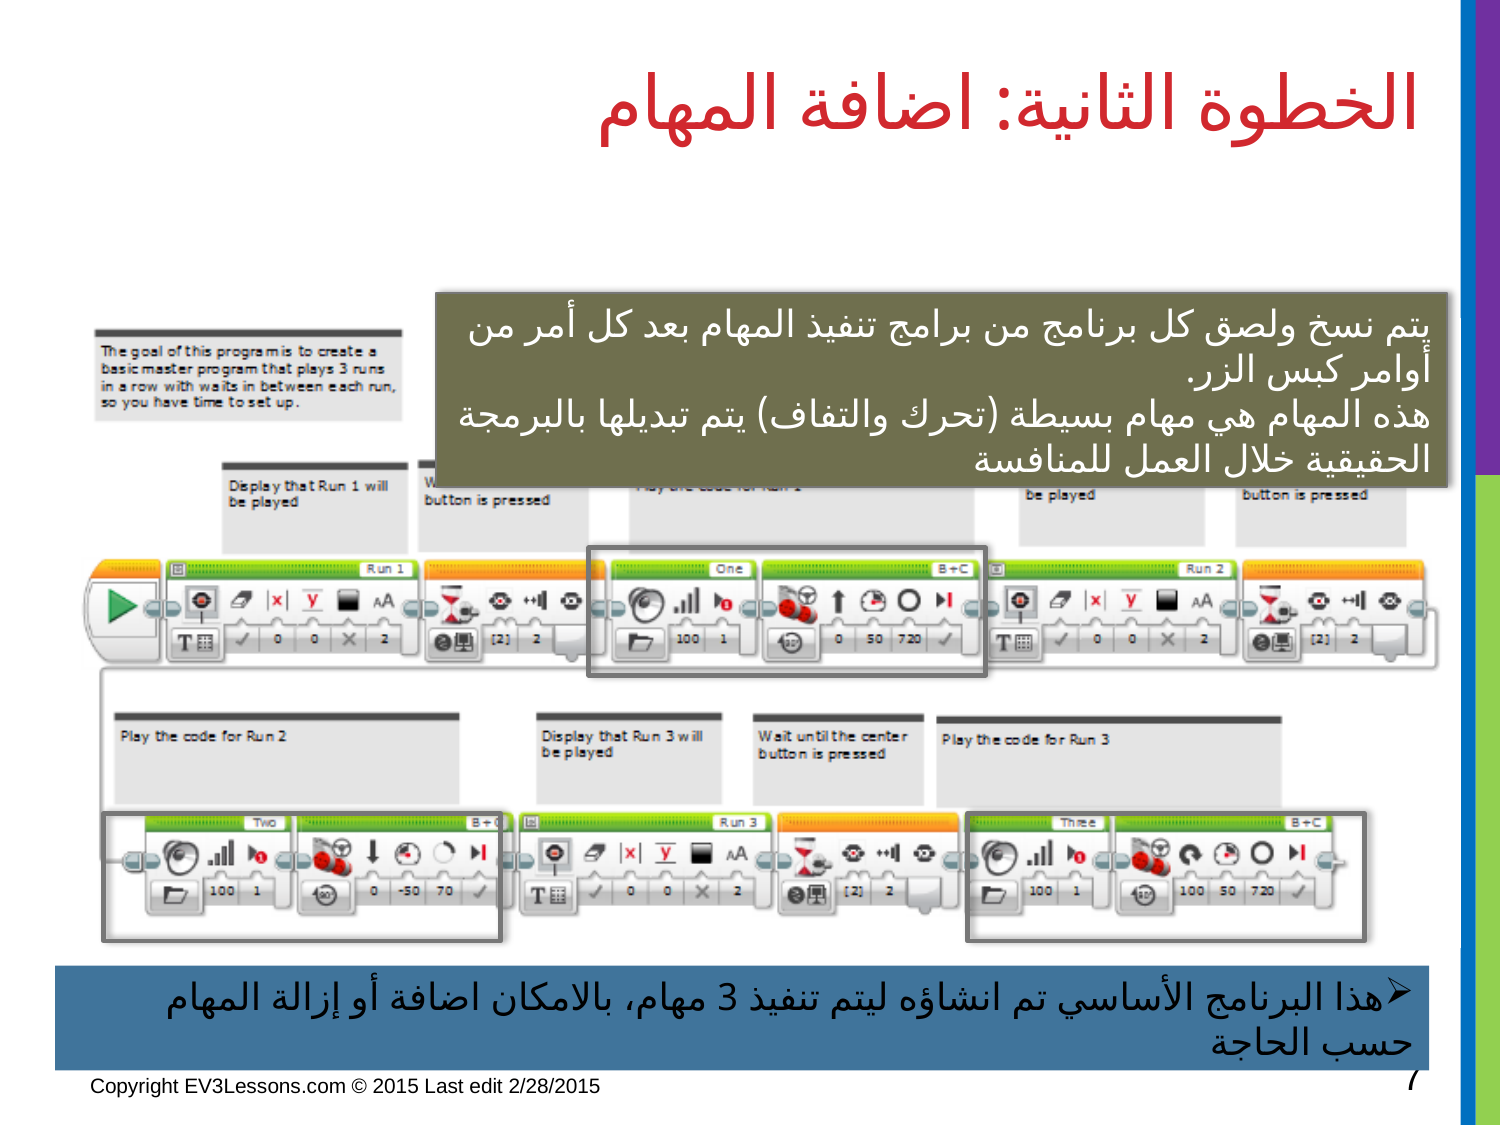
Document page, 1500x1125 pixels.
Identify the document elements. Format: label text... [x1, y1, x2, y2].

title الخطوة الثانية: اضافة المهام [27, 47, 1437, 190]
slide_number 7 [1387, 1045, 1491, 1106]
text_box يتم نسخ ولصق كل برنامج من برامج تنفيذ المهام بعد كل أمر من أوامر كبس الزر. هذه المهام هي مهام بسيطة (تحرك والتفاف) يتم تبديلها بالبرمجة الحقيقية خلال العمل للمنافسة [435, 292, 1448, 313]
text_box هذا البرنامج الأساسي تم انشاؤه ليتم تنفيذ 3 مهام، بالامكان اضافة أو إزالة المهام حسب الحاجة [55, 965, 1430, 1071]
footer Copyright EV3Lessons.com © 2015 Last edit 2/28/2015 [75, 1065, 638, 1112]
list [56, 318, 1461, 948]
